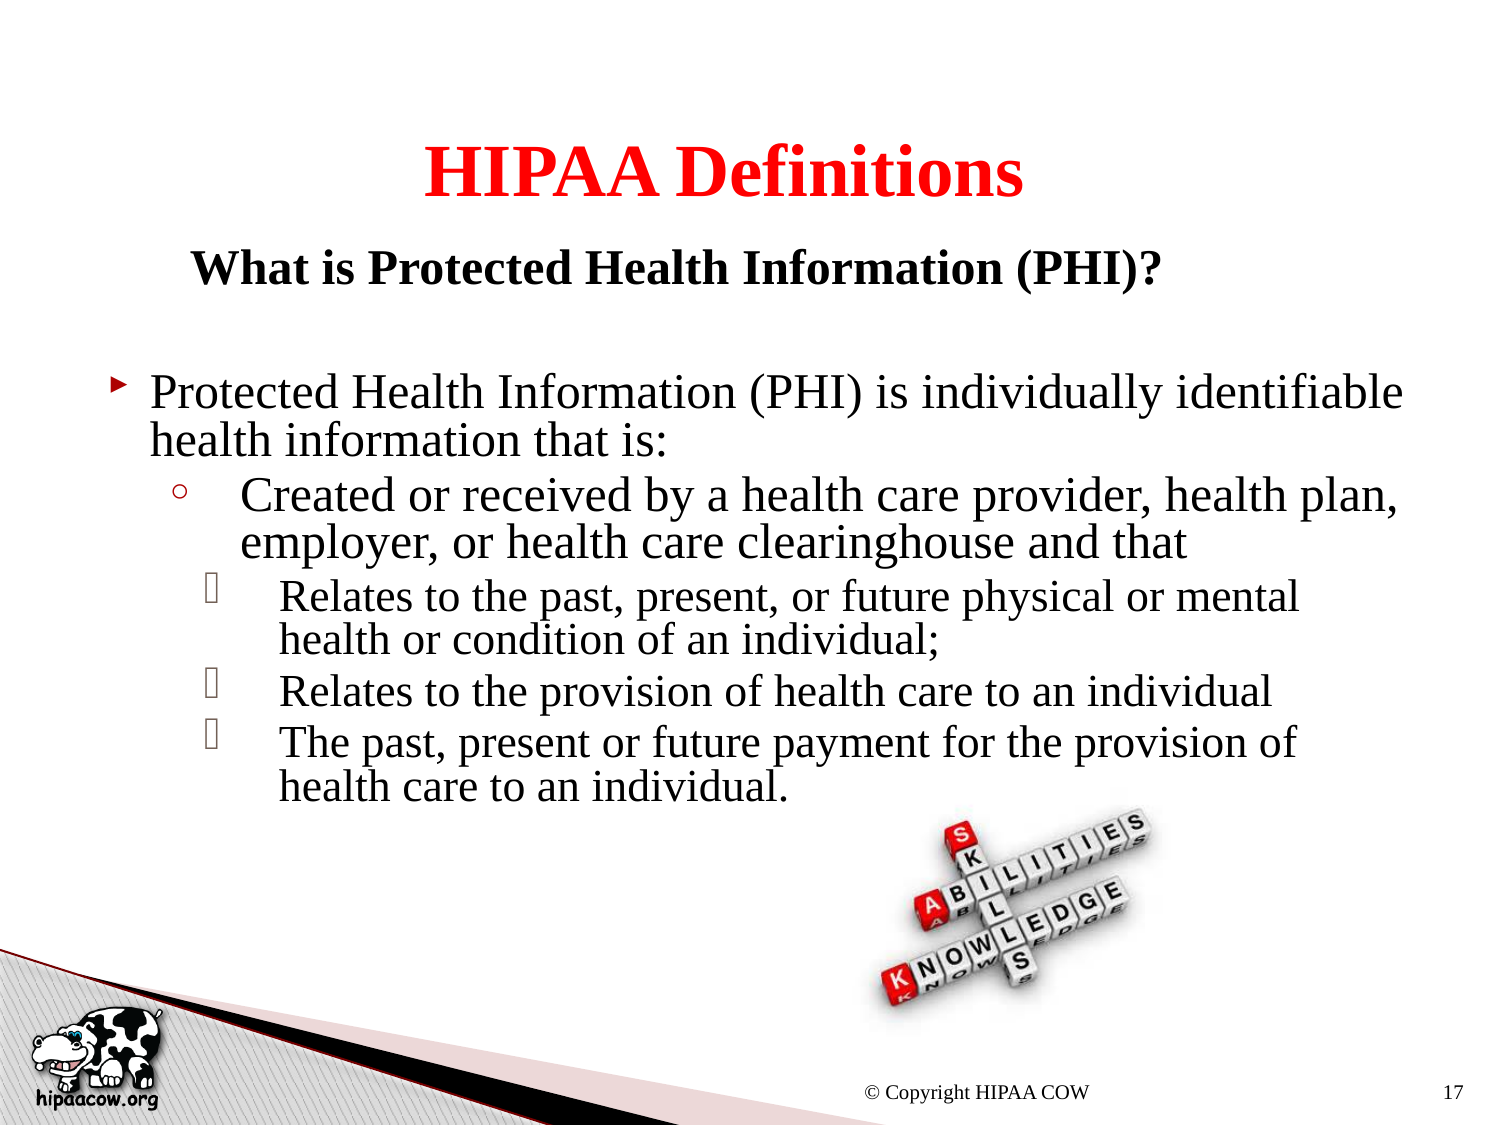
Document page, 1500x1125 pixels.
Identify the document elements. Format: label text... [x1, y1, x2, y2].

title HIPAA Definitions [306, 103, 1144, 227]
list Protected Health Information (PHI) is individually identifiable health information that is: Created or received by a health care provider, health plan, employer, or health care clearinghouse and that Relates to the past, present, or future physical or mental health or condition of an individual; Relates to the provision of health care to an individual The past, present or future payment for the provision of health care to an individual. [74, 362, 1426, 801]
picture [24, 999, 175, 1111]
text_box What is Protected Health Information (PHI)? [174, 227, 1275, 302]
footer © Copyright HIPAA COW [718, 1051, 1105, 1112]
slide_number 17 [1418, 1051, 1479, 1112]
picture [852, 787, 1176, 1042]
